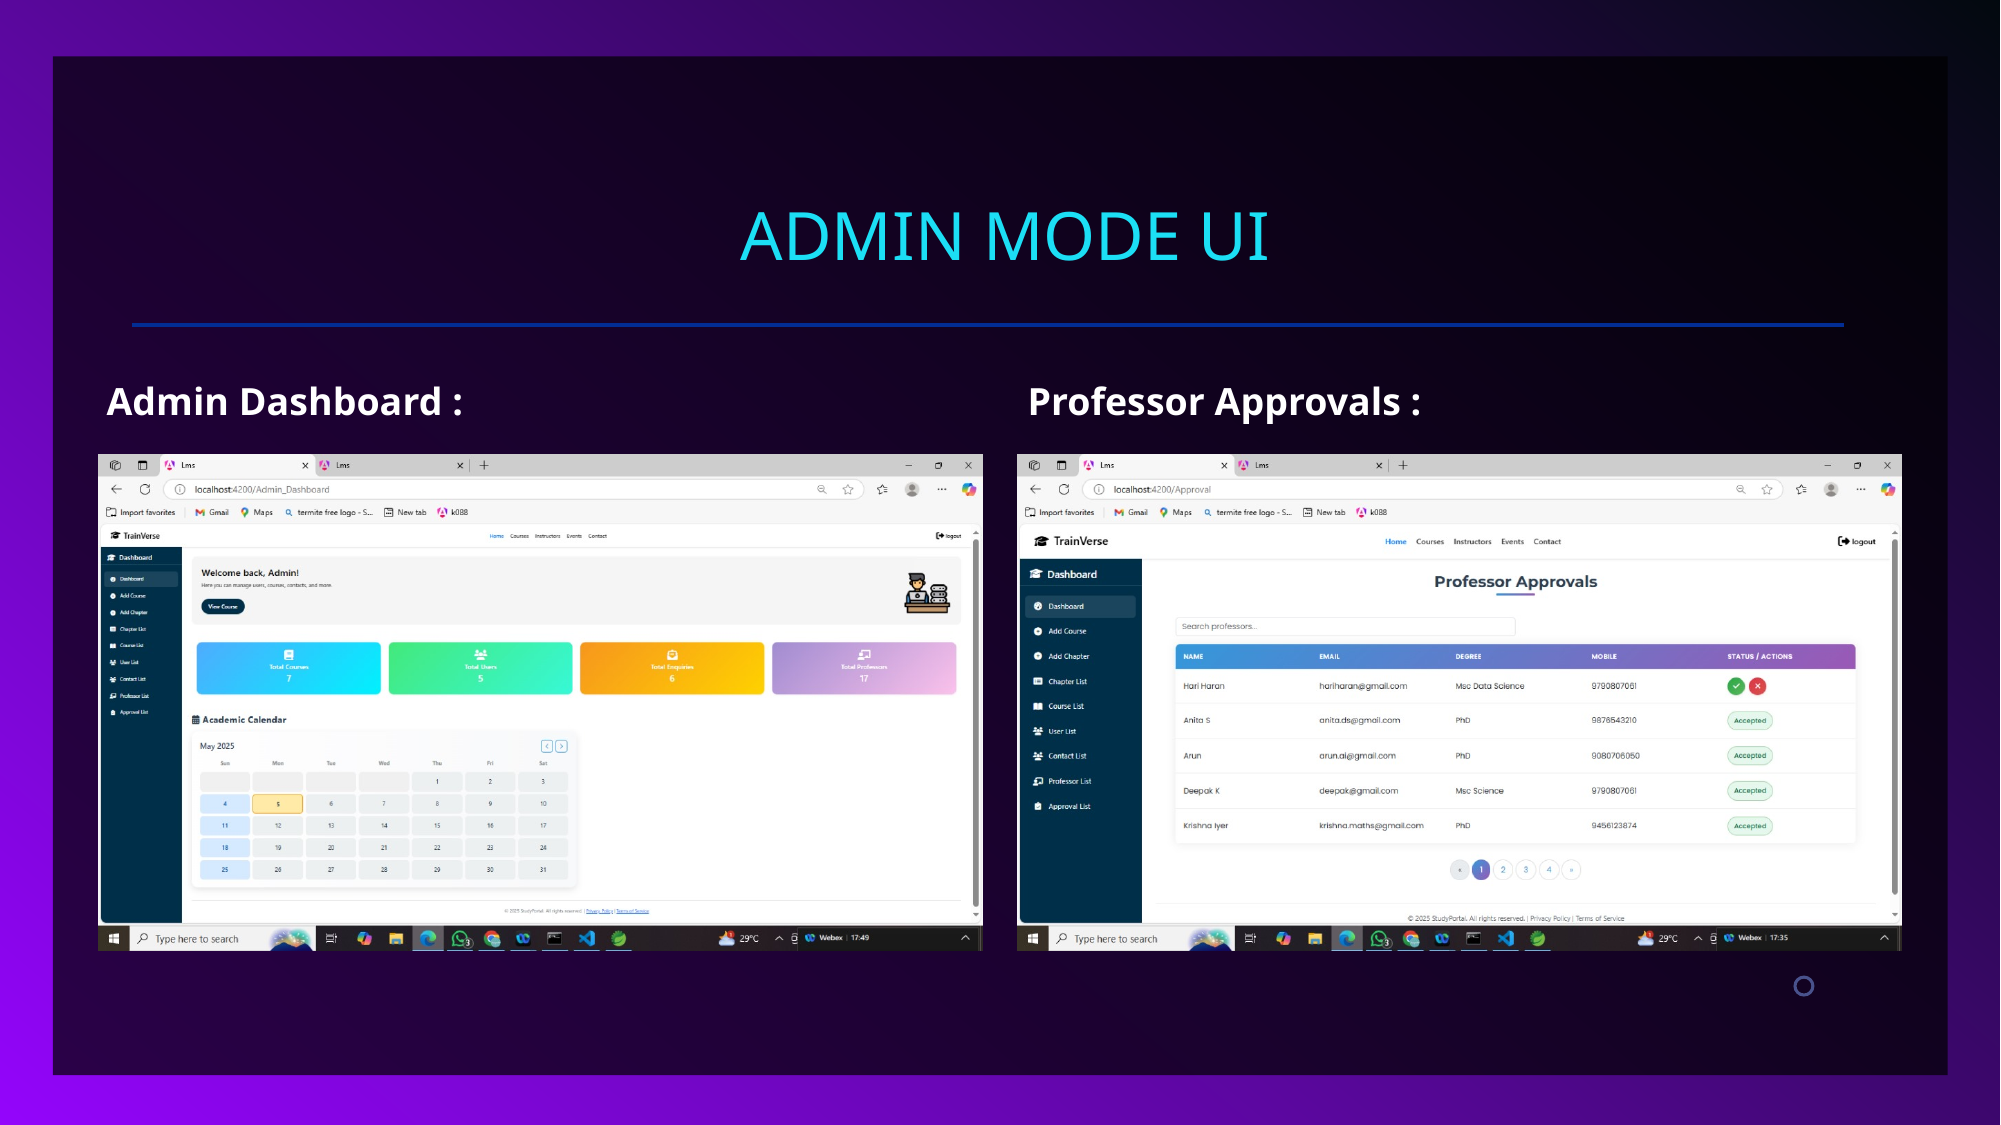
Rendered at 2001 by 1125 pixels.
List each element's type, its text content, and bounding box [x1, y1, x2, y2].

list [1017, 454, 1902, 951]
text_box Professor Approvals : [1012, 370, 1752, 431]
text_box Admin Dashboard : [91, 370, 915, 431]
title ADMIN mode ui [61, 130, 1950, 348]
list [98, 454, 983, 951]
